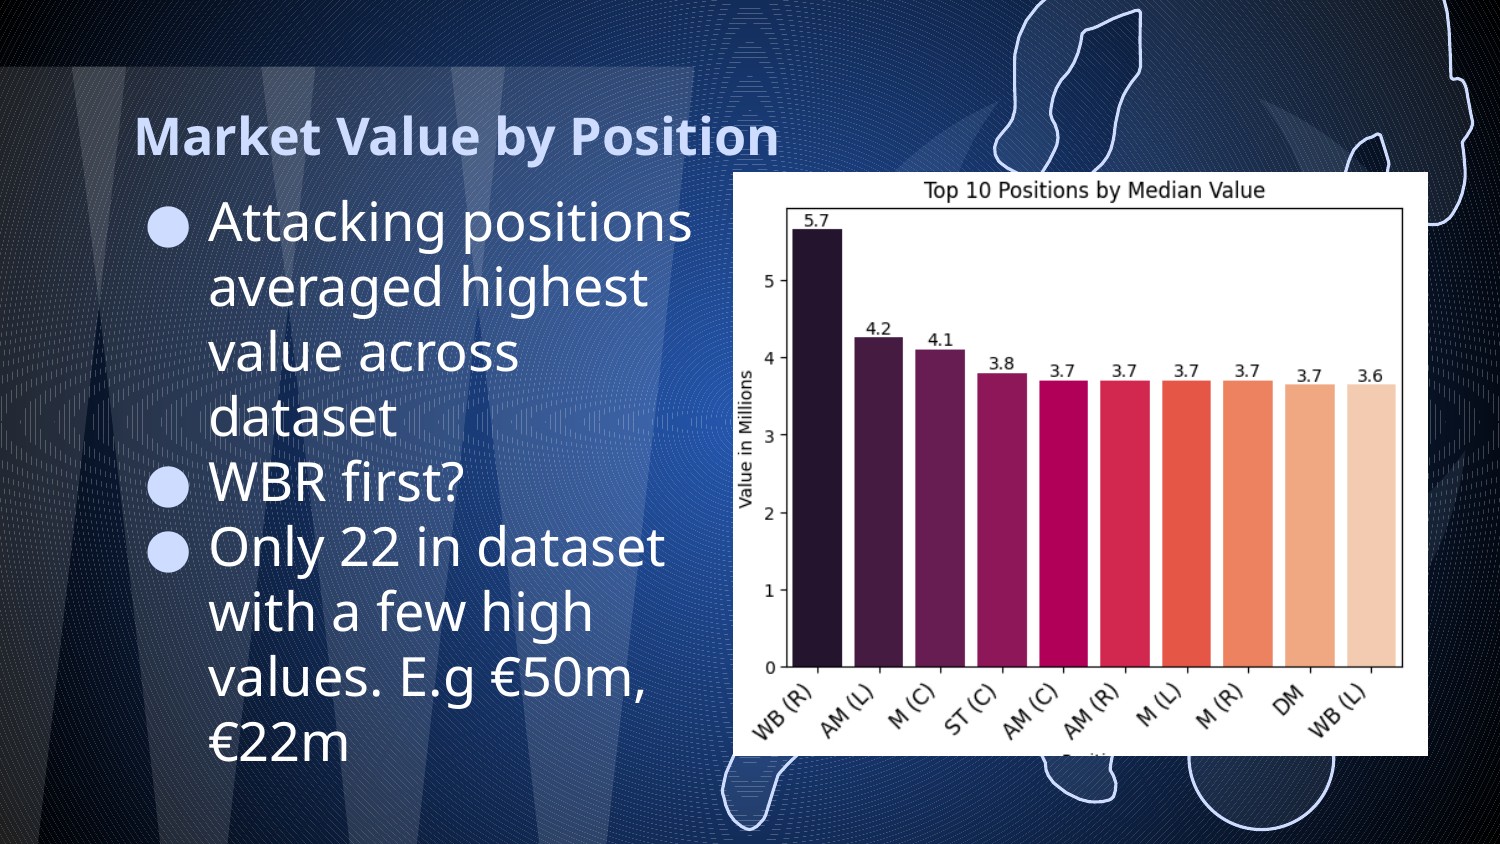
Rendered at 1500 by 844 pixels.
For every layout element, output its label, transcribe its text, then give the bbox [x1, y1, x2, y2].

list Attacking positions averaged highest value across dataset WBR first? Only 22 in dataset with a few high values. E.g €50m, €22m [118, 183, 717, 756]
picture [733, 172, 1429, 756]
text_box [722, 0, 1473, 830]
title Market Value by Position [118, 88, 717, 183]
